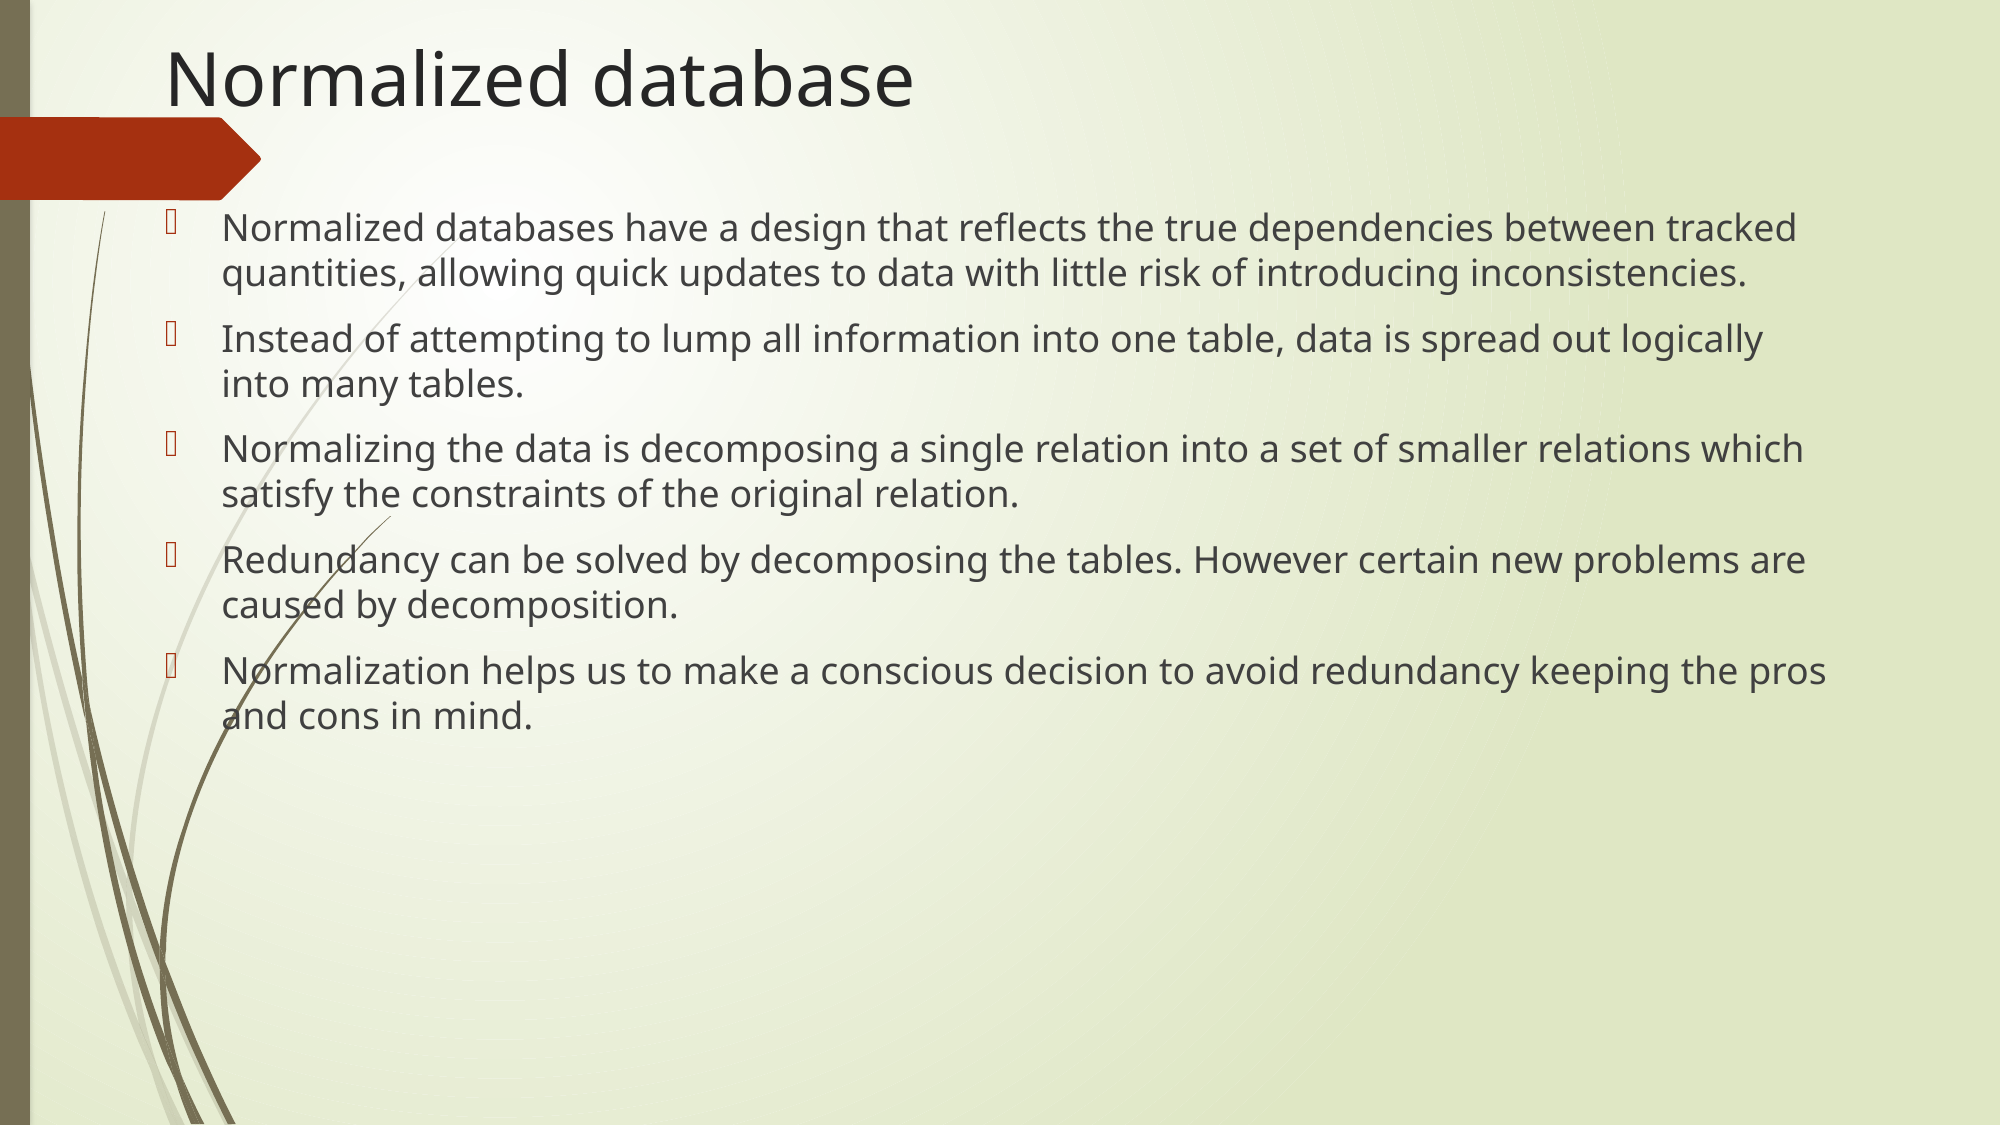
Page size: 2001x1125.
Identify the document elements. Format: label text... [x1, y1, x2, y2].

title Normalized database [149, 23, 1851, 130]
list Normalized databases have a design that reflects the true dependencies between tracked quantities, allowing quick updates to data with little risk of introducing inconsistencies. Instead of attempting to lump all information into one table, data is spread out logically into many tables. Normalizing the data is decomposing a single relation into a set of smaller relations which satisfy the constraints of the original relation. Redundancy can be solved by decomposing the tables. However certain new problems are caused by decomposition. Normalization helps us to make a conscious decision to avoid redundancy keeping the pros and cons in mind. [149, 196, 1850, 953]
